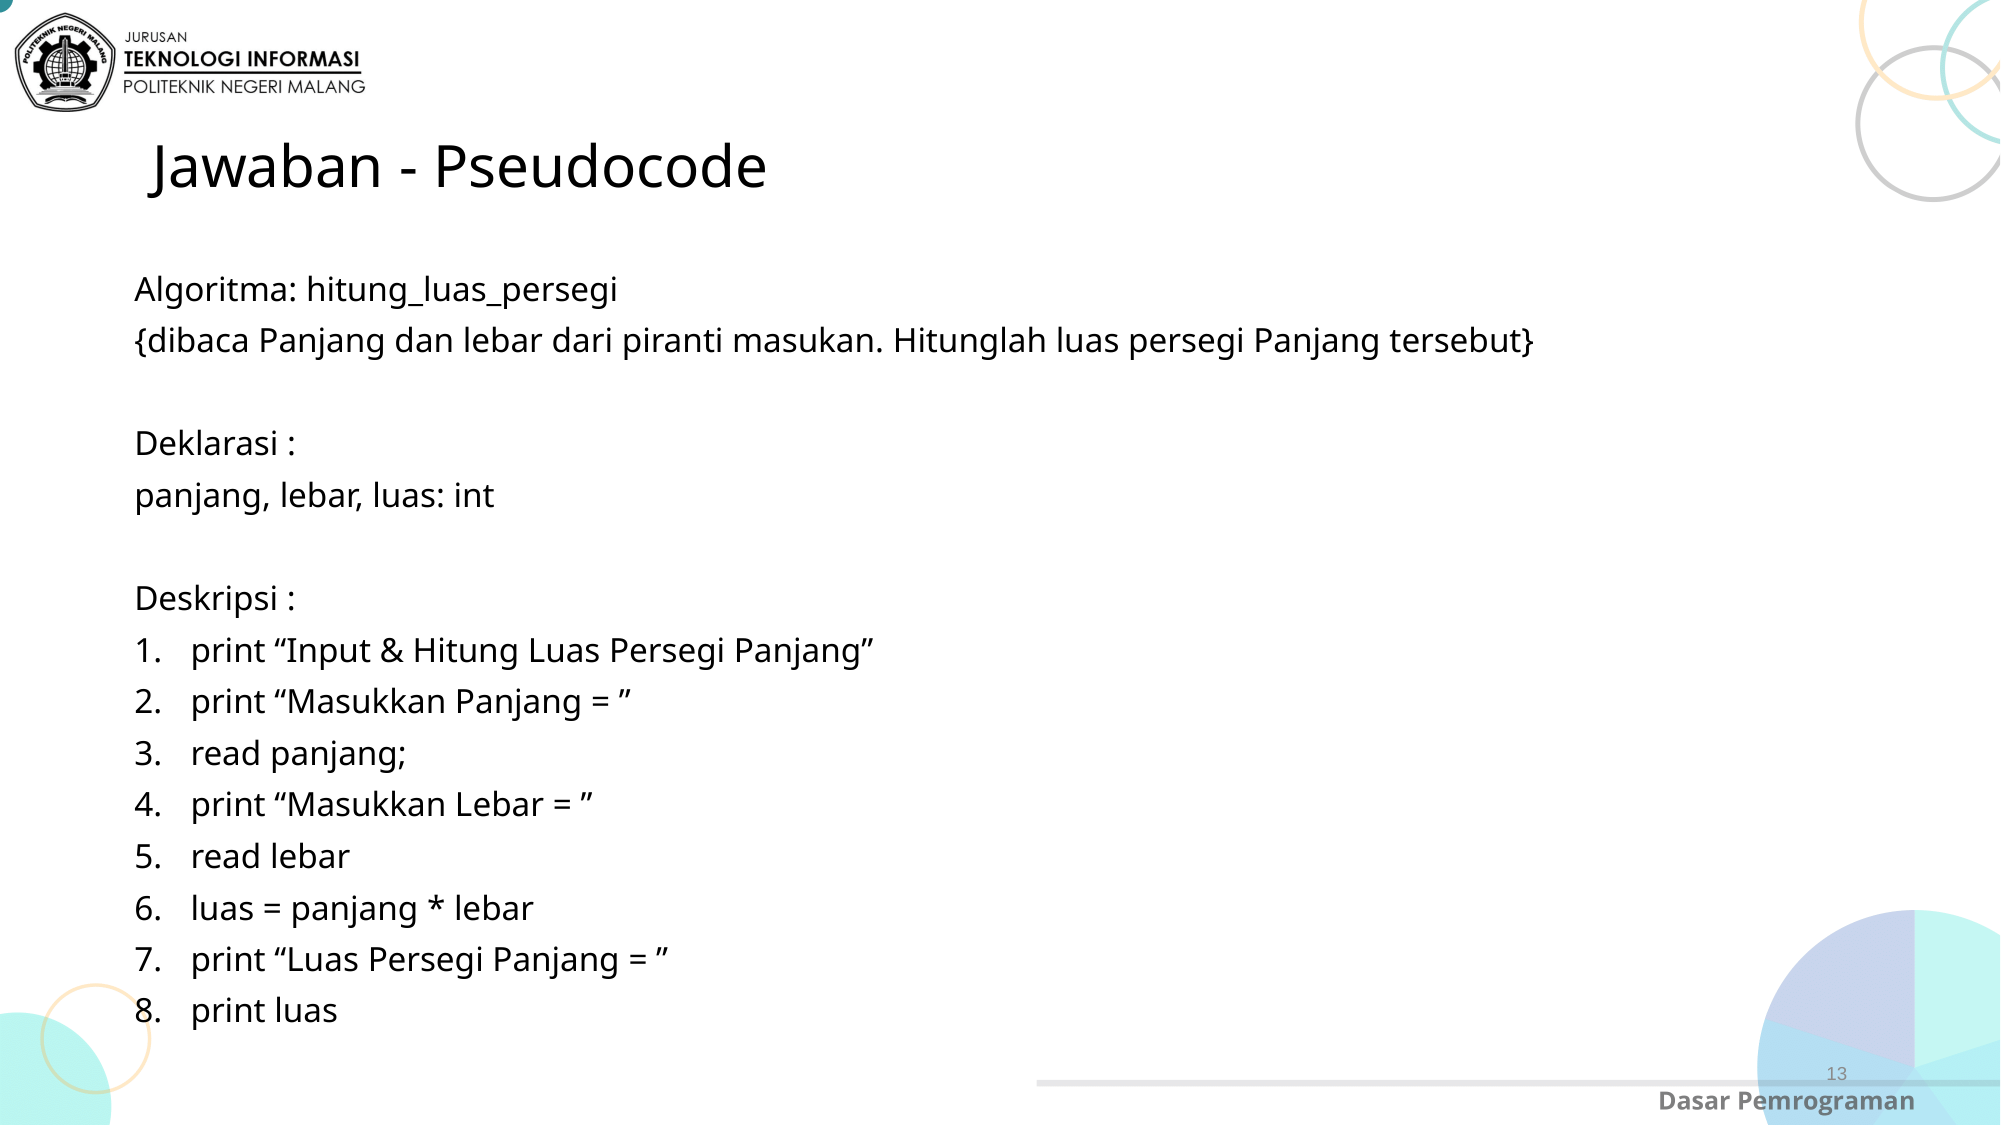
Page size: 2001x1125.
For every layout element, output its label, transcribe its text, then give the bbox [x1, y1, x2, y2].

title Jawaban - Pseudocode [137, 59, 1863, 278]
picture [0, 0, 2001, 1125]
slide_number 13 [1412, 1042, 1863, 1103]
list Algoritma: hitung_luas_persegi {dibaca Panjang dan lebar dari piranti masukan. Hitunglah luas persegi Panjang tersebut} Deklarasi : panjang, lebar, luas: int Deskripsi : print “Input & Hitung Luas Persegi Panjang” print “Masukkan Panjang = ” read panjang; print “Masukkan Lebar = ” read lebar luas = panjang * lebar print “Luas Persegi Panjang = ” print luas [119, 265, 1845, 979]
